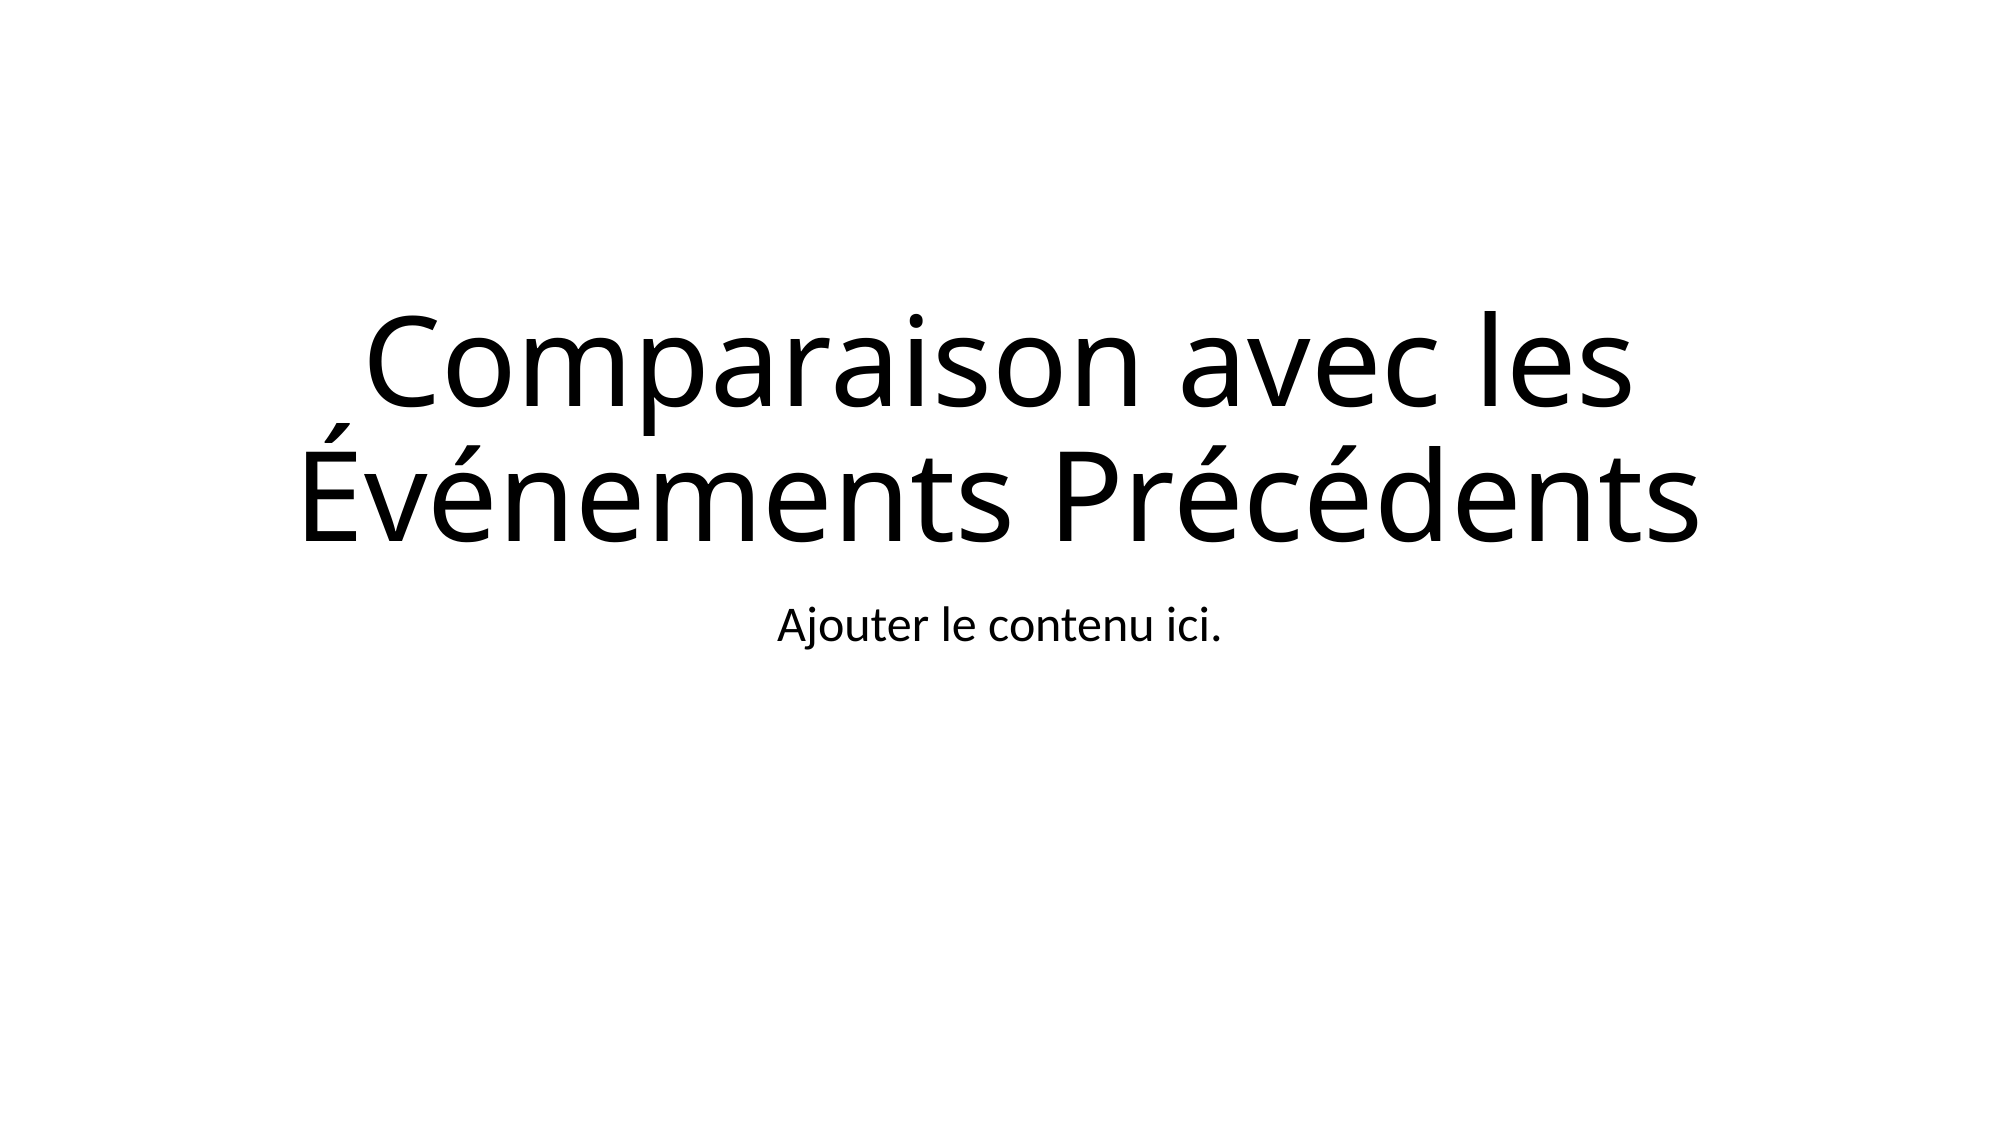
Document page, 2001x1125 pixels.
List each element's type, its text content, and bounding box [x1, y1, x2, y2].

title Comparaison avec les Événements Précédents [249, 184, 1750, 576]
subtitle Ajouter le contenu ici. [249, 590, 1750, 863]
